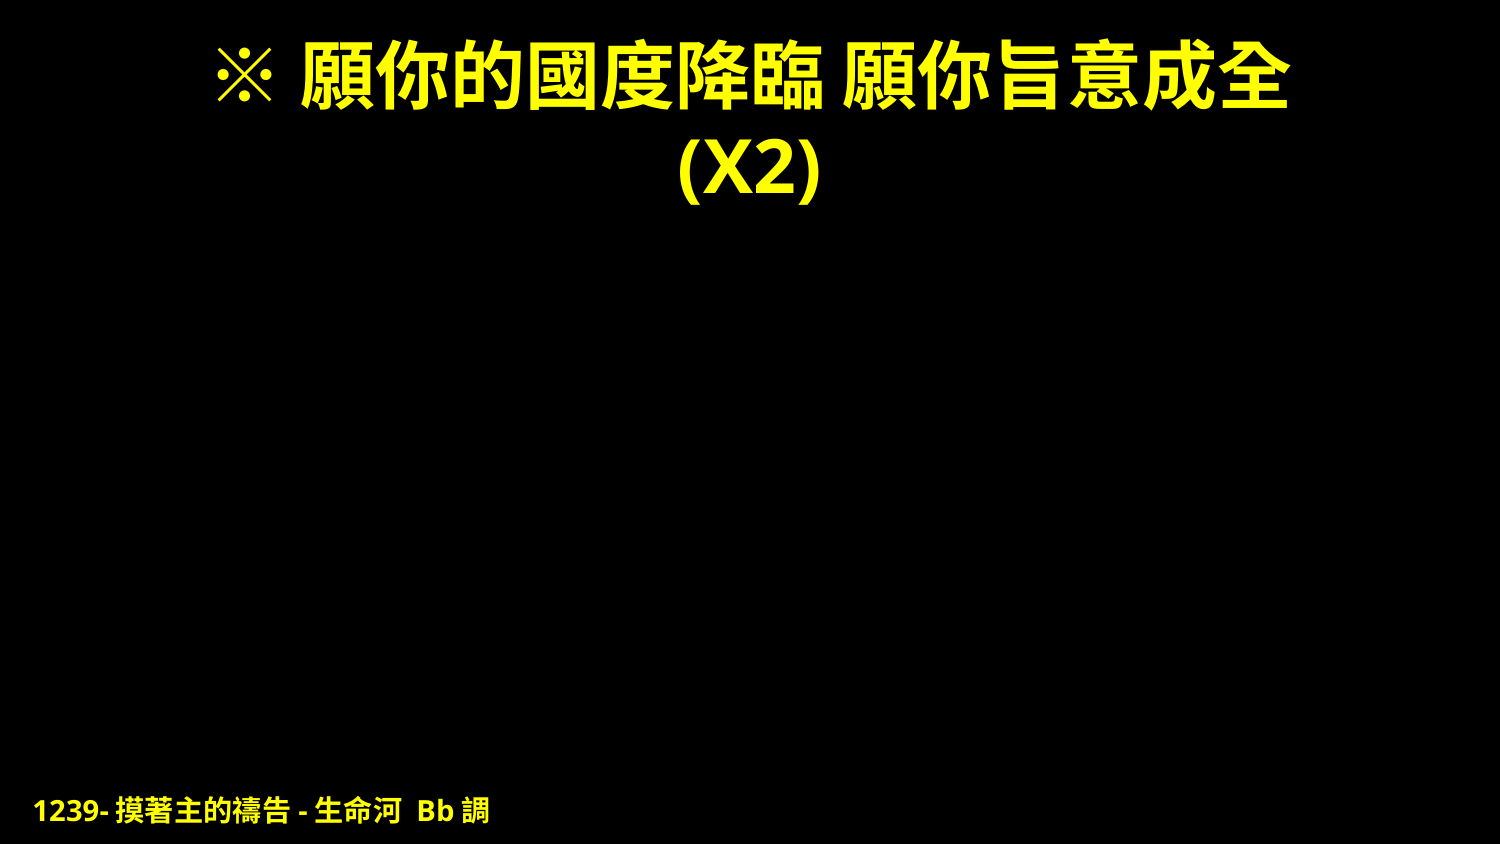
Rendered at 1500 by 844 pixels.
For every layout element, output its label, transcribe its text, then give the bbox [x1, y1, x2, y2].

text_box 1239-摸著主的禱告-生命河 Bb調 [17, 784, 774, 835]
title ※願你的國度降臨 願你旨意成全 (X2) [0, 0, 1500, 237]
